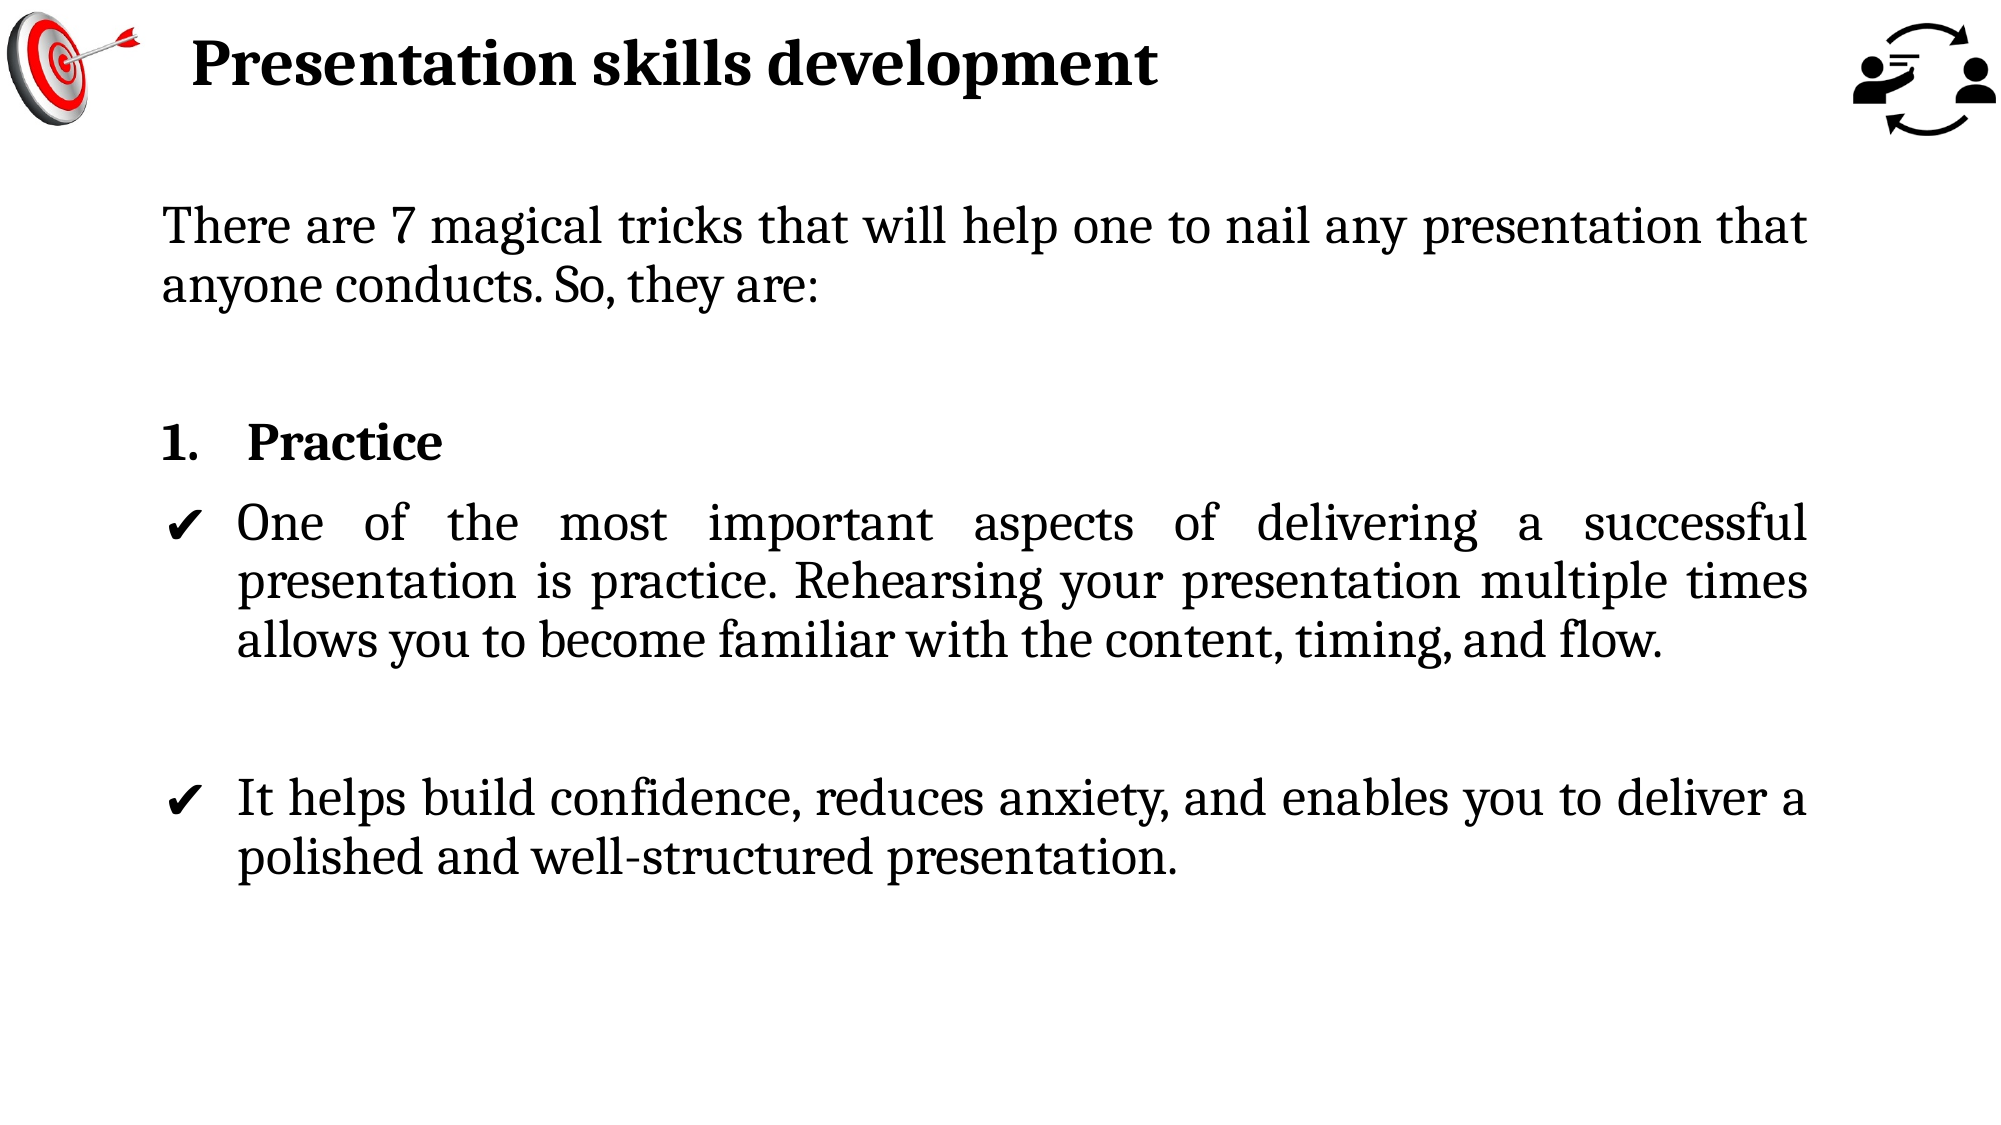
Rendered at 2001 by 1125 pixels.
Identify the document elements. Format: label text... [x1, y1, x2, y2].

text_box Presentation skills development [176, 11, 1287, 107]
picture [1853, 1, 1996, 158]
text_box There are 7 magical tricks that will help one to nail any presentation that anyone conducts. So, they are: Practice One of the most important aspects of delivering a successful presentation is practice. Rehearsing your presentation multiple times allows you to become familiar with the content, timing, and flow. It helps build confidence, reduces anxiety, and enables you to deliver a polished and well-structured presentation. [147, 189, 1826, 1060]
picture [2, 3, 149, 132]
